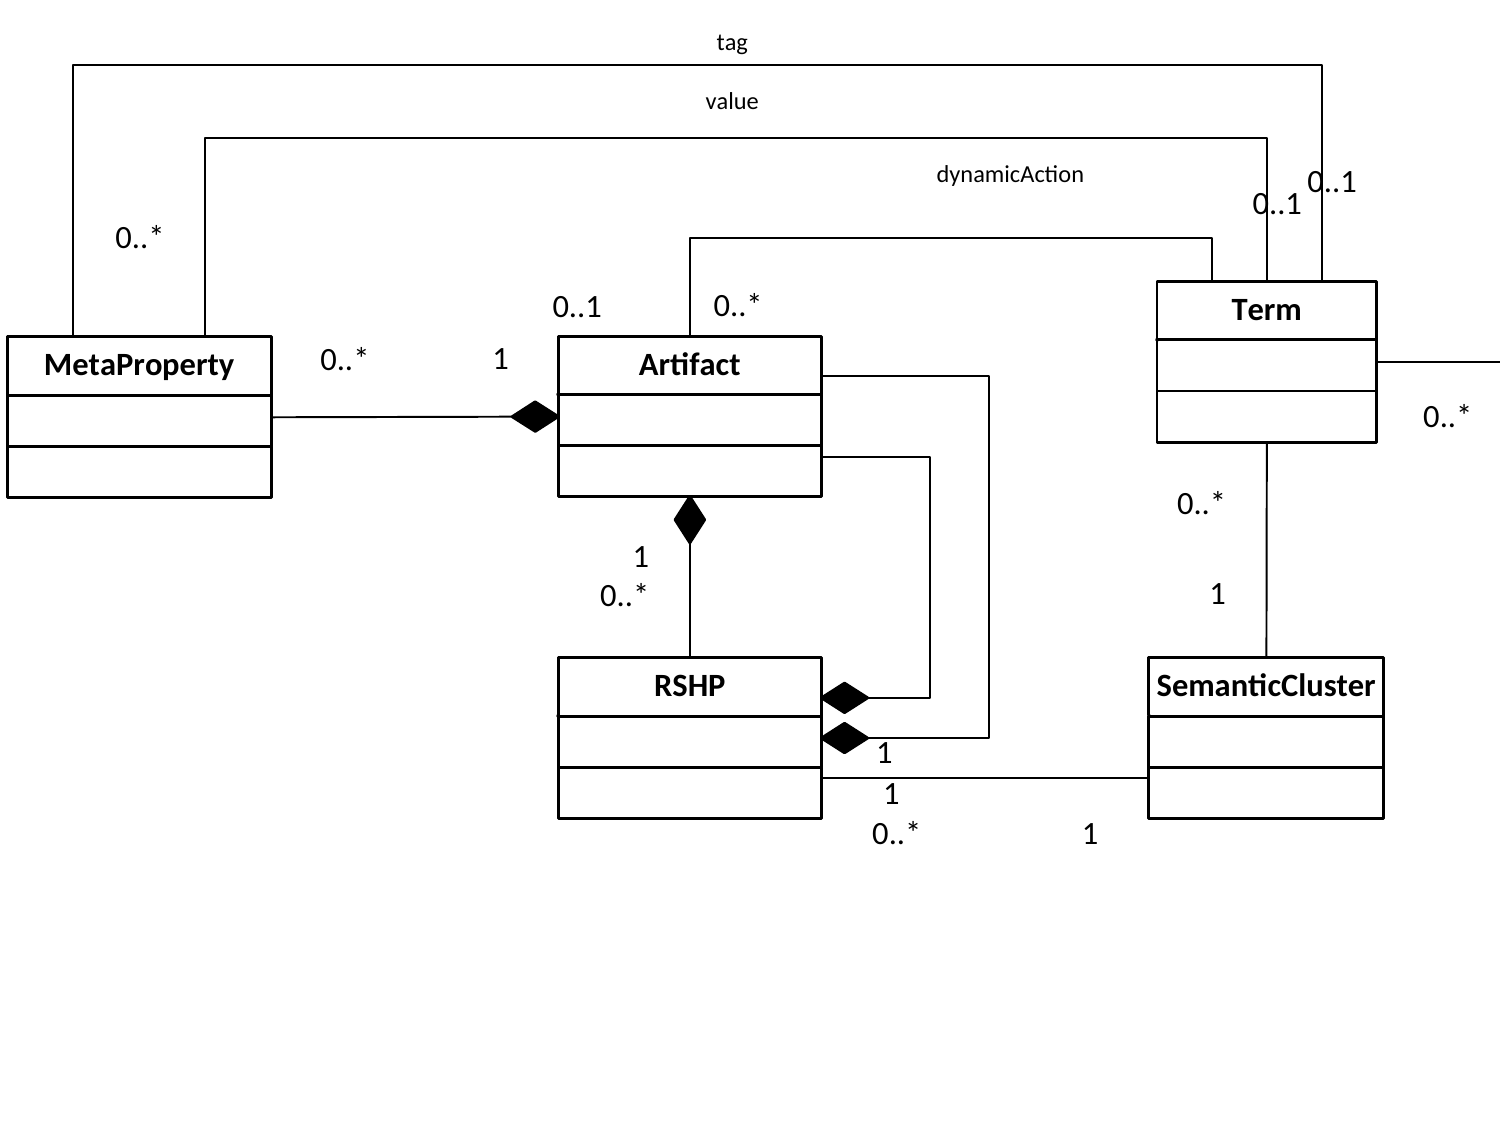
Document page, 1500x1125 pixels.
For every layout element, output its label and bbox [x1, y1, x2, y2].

text_box [0, 0, 1500, 876]
